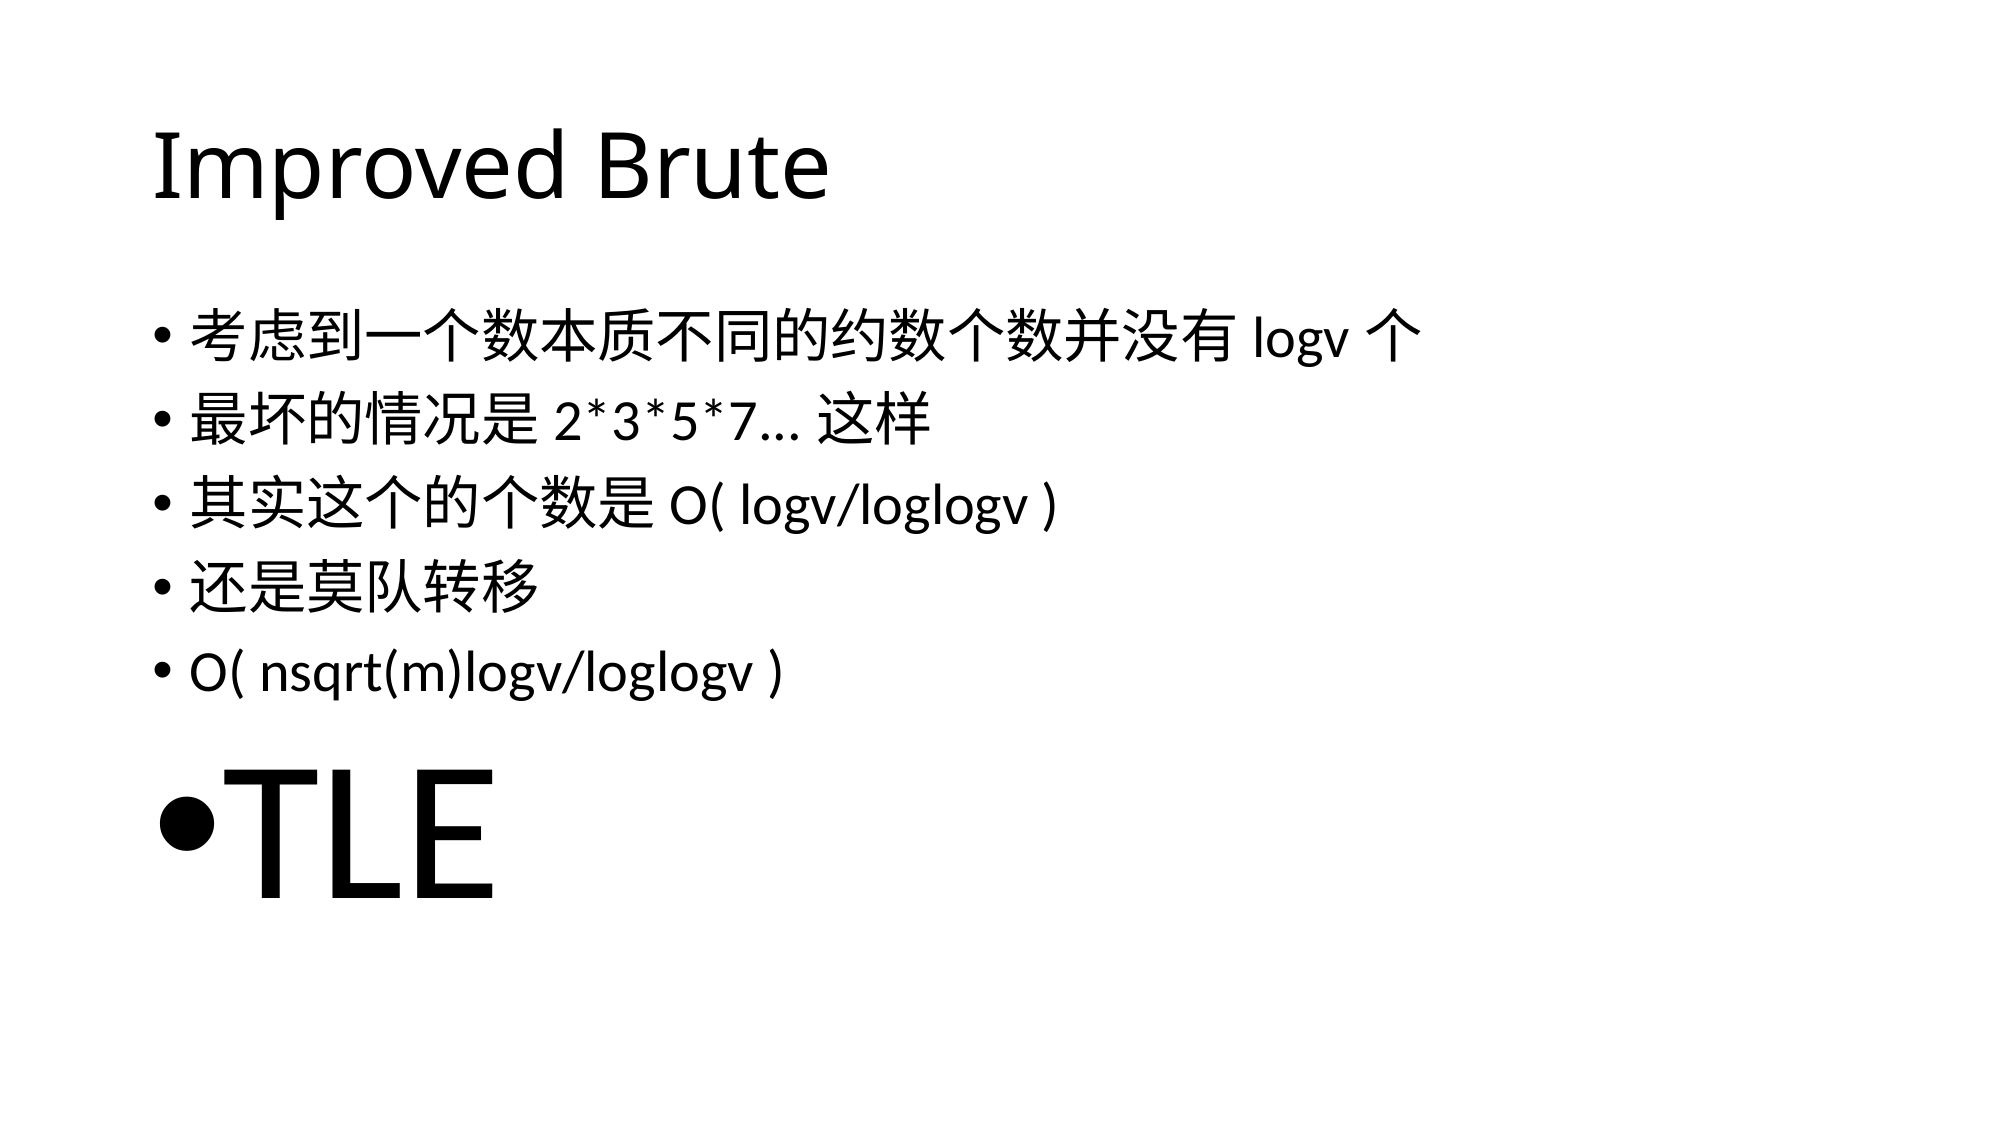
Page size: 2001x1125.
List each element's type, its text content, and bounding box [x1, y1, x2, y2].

title Improved Brute [137, 59, 1863, 278]
list 考虑到一个数本质不同的约数个数并没有logv个 最坏的情况是2*3*5*7...这样 其实这个的个数是O( logv/loglogv ) 还是莫队转移 O( nsqrt(m)logv/loglogv ) TLE [137, 299, 1863, 1014]
